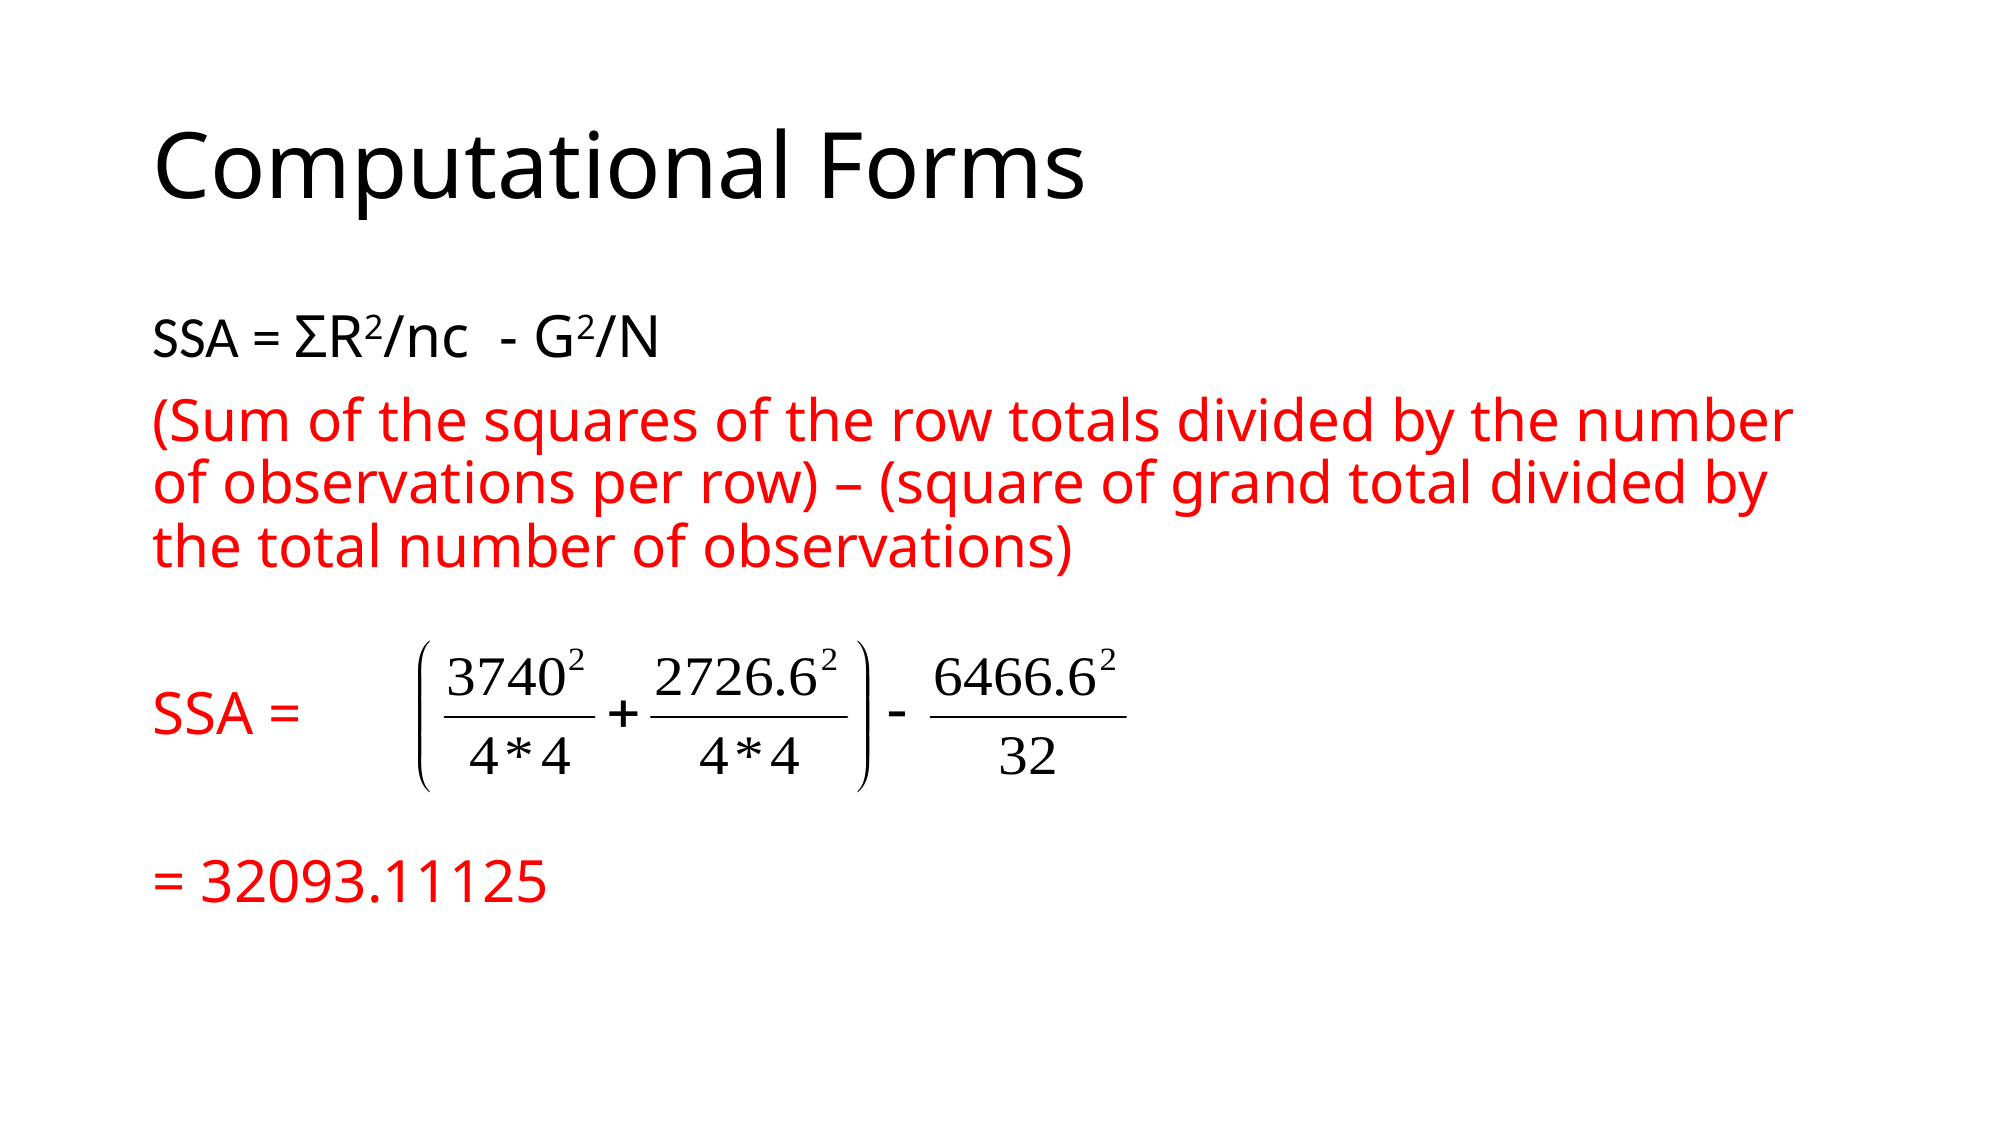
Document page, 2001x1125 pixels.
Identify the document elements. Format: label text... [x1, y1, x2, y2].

title Computational Forms [137, 59, 1863, 278]
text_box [990, 544, 1010, 580]
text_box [406, 628, 1141, 806]
list SSA = ΣR2/nc - G2/N (Sum of the squares of the row totals divided by the number of observations per row) – (square of grand total divided by the total number of observations) SSA = = 32093.11125 [137, 299, 1863, 1014]
